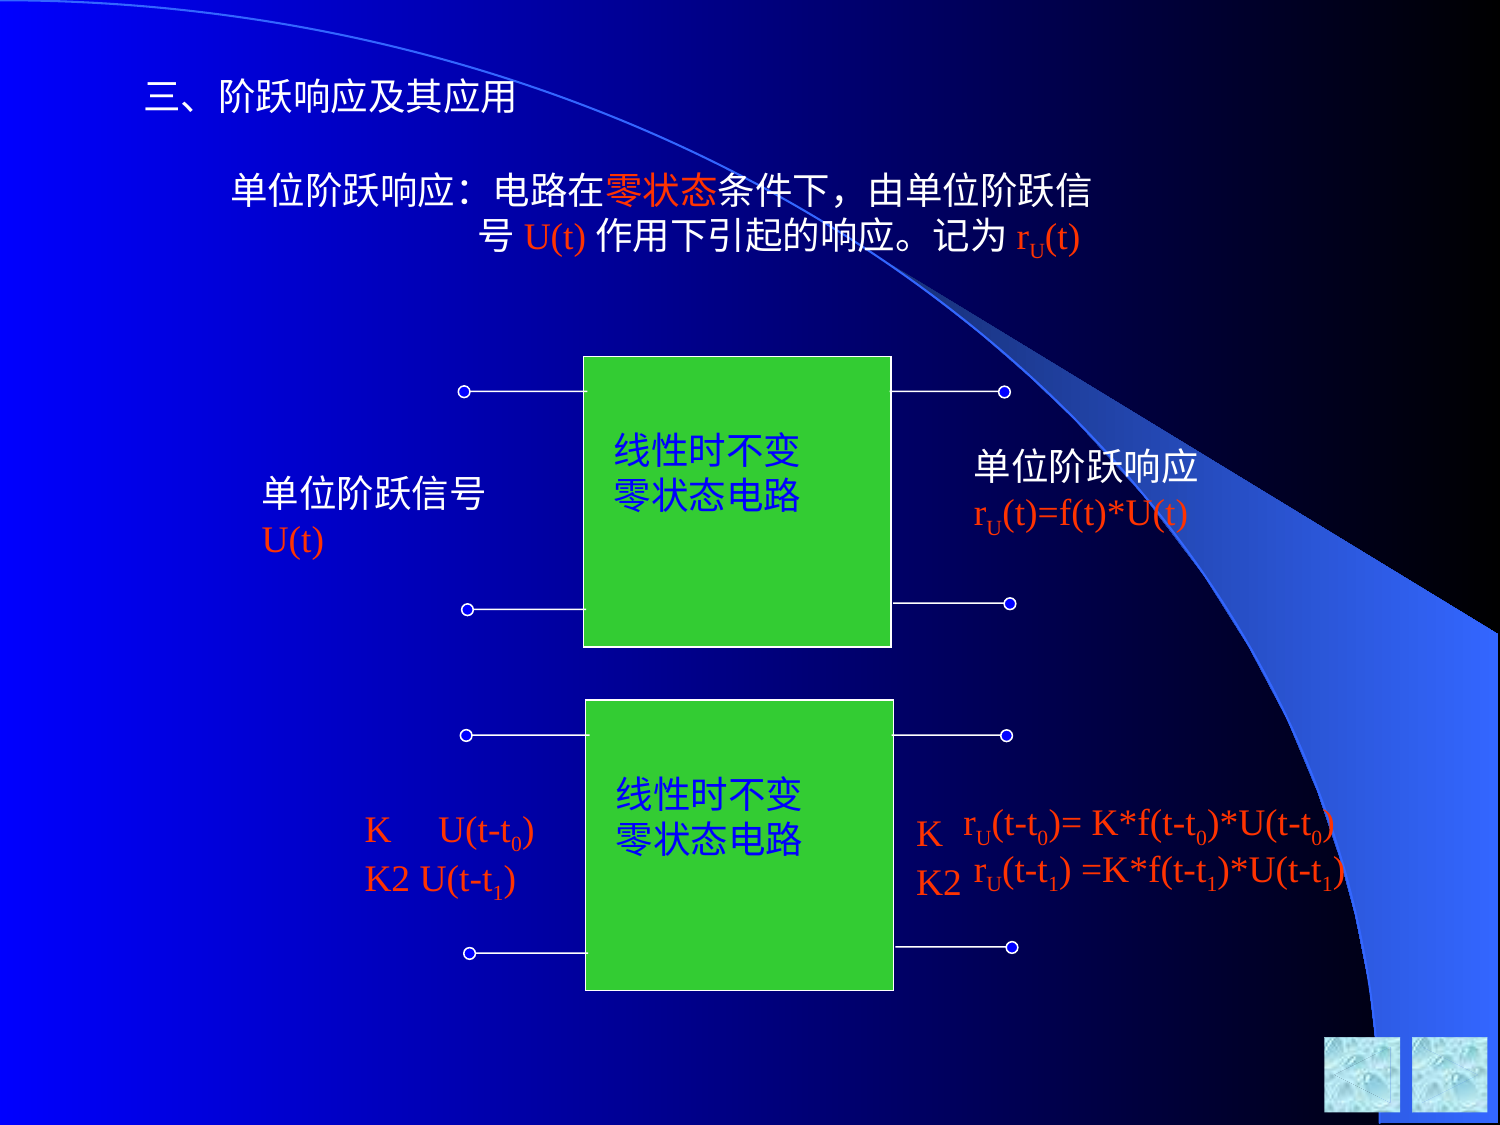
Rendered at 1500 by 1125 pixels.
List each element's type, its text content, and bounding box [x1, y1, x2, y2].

text_box 单位阶跃响应：电路在零状态条件下，由单位阶跃信 号U(t)作用下引起的响应。记为rU(t) [215, 159, 1447, 271]
text_box K2 [349, 846, 357, 907]
text_box K2 [1023, 850, 1030, 911]
text_box rU(t-t1) =K*f(t-t1)*U(t-t1) [1023, 846, 1388, 903]
text_box 三、阶跃响应及其应用 [128, 65, 746, 126]
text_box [362, 699, 1019, 991]
text_box [1324, 1037, 1401, 1113]
text_box rU(t-t0)= K*f(t-t0)*U(t-t0) [1023, 800, 1388, 846]
text_box K [1023, 801, 1030, 846]
text_box K [349, 797, 357, 846]
text_box [1412, 1037, 1488, 1113]
text_box 单位阶跃响应rU(t)=f(t)*U(t) [1020, 429, 1259, 553]
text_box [246, 356, 1017, 648]
